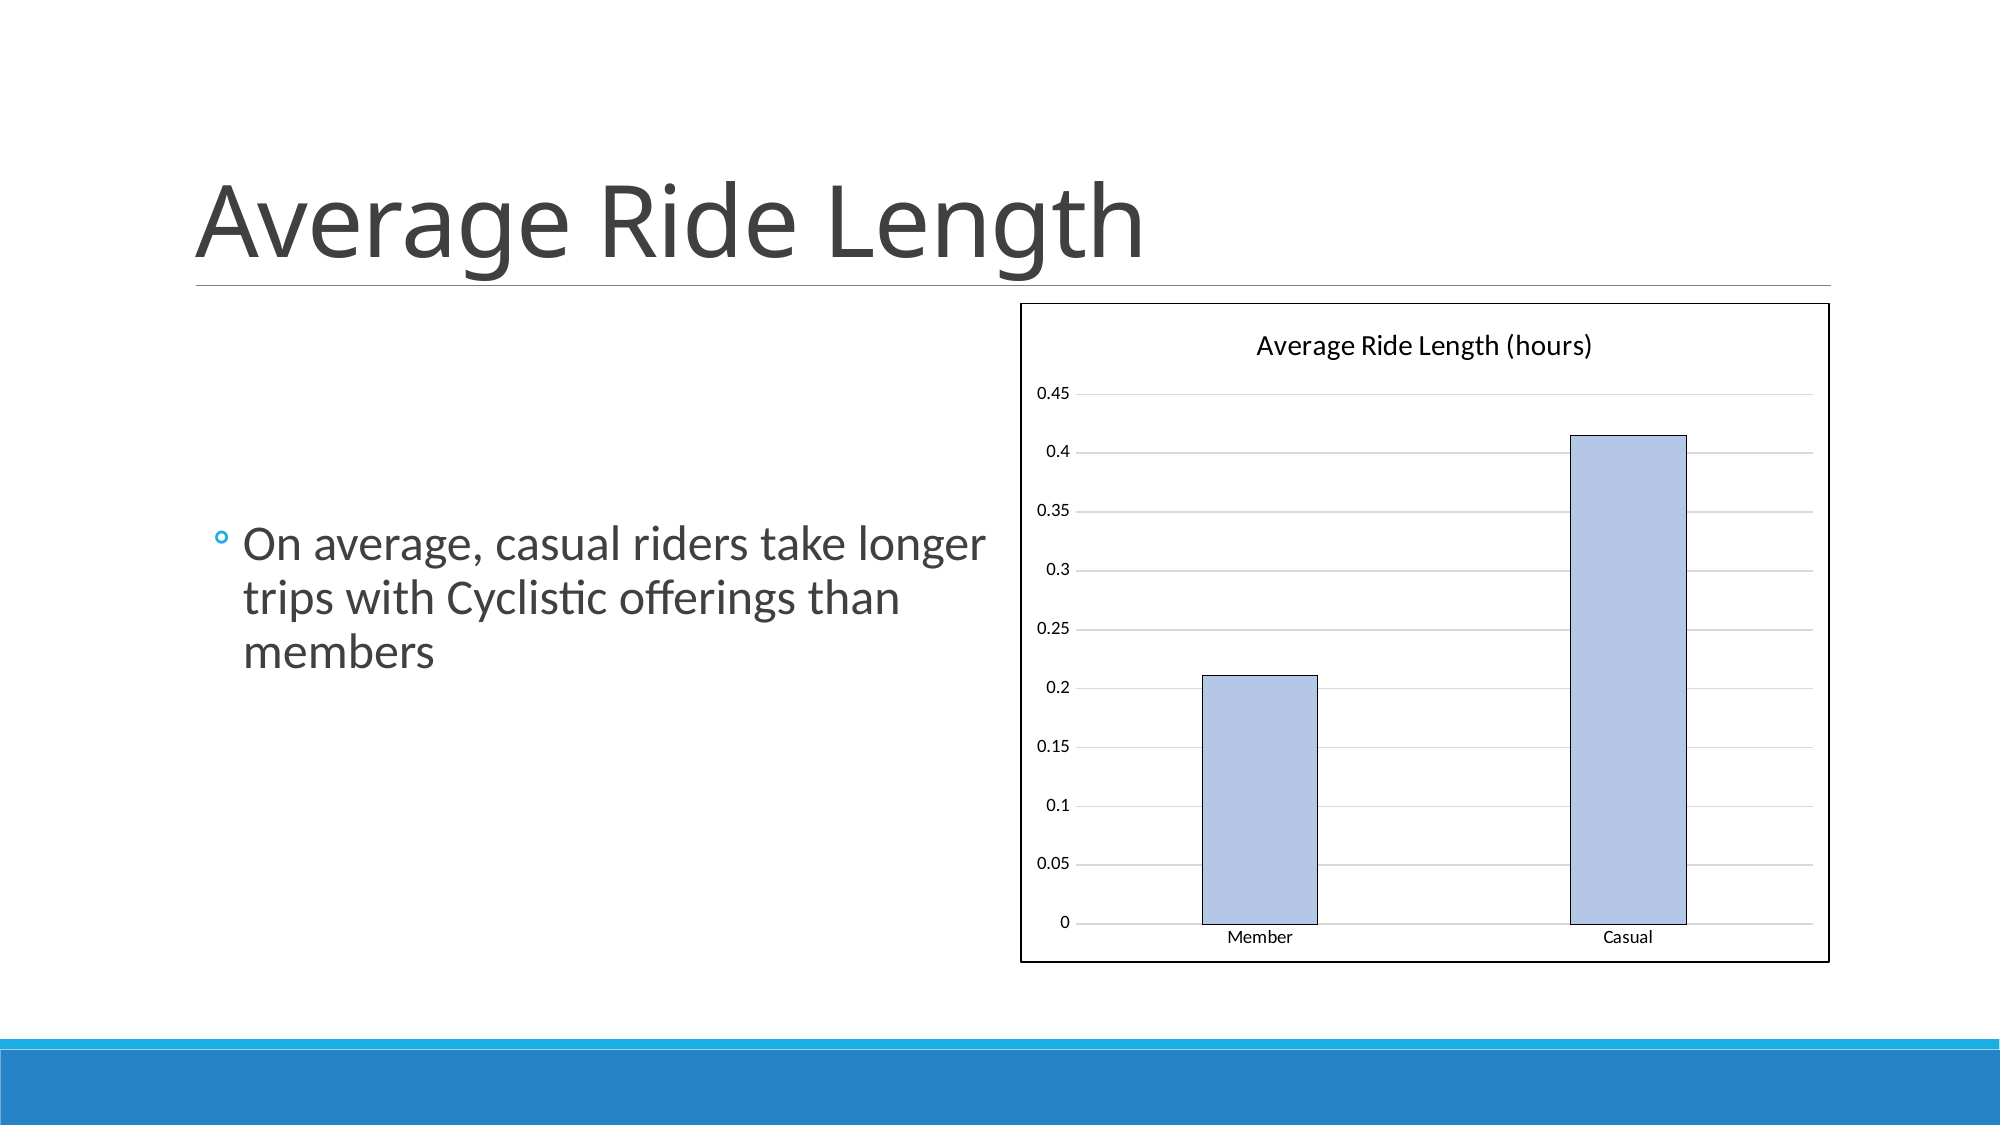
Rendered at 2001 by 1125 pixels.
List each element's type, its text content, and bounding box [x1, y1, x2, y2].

title Average Ride Length [180, 47, 1830, 285]
chart [1019, 302, 1831, 964]
list On average, casual riders take longer trips with Cyclistic offerings than members [180, 302, 990, 963]
